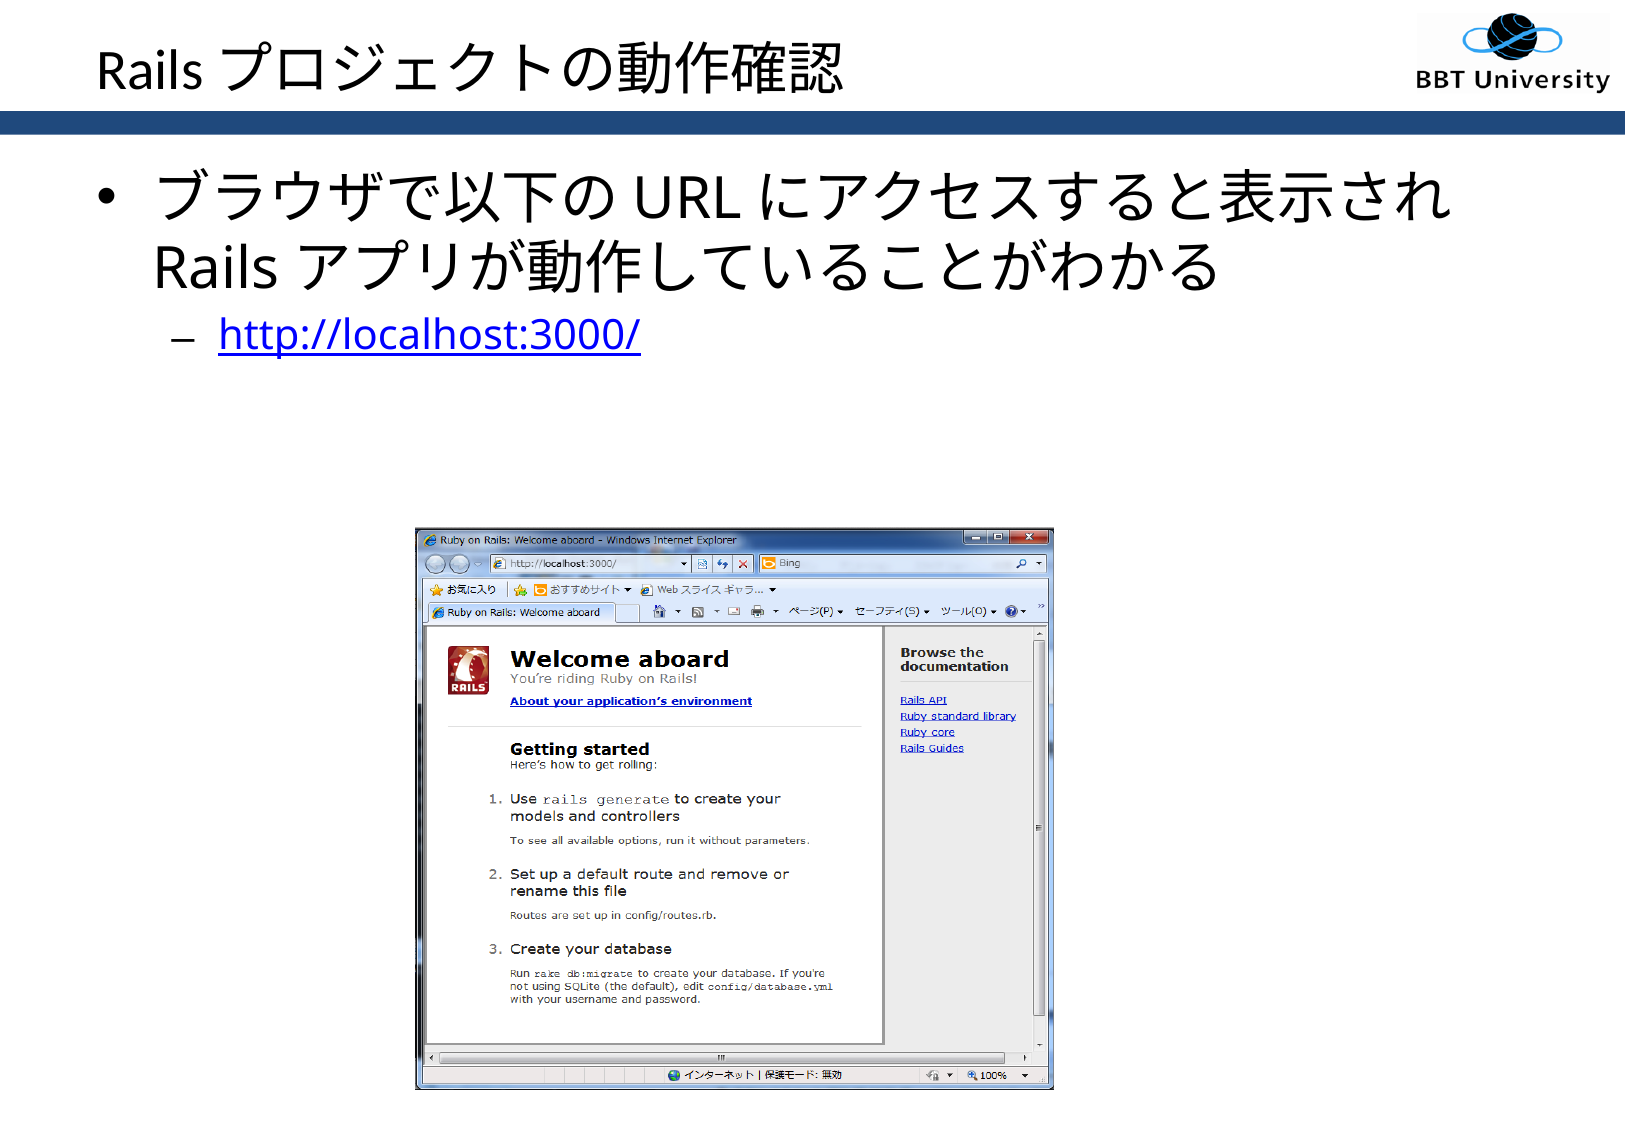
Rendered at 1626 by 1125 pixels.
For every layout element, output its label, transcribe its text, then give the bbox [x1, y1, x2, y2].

picture [1401, 0, 1625, 110]
list ブラウザで以下のURLにアクセスすると表示されRailsアプリが動作していることがわかる http://localhost:3000/ [81, 152, 1544, 1005]
picture [415, 526, 1054, 1090]
title Railsプロジェクトの動作確認 [81, 24, 1544, 109]
